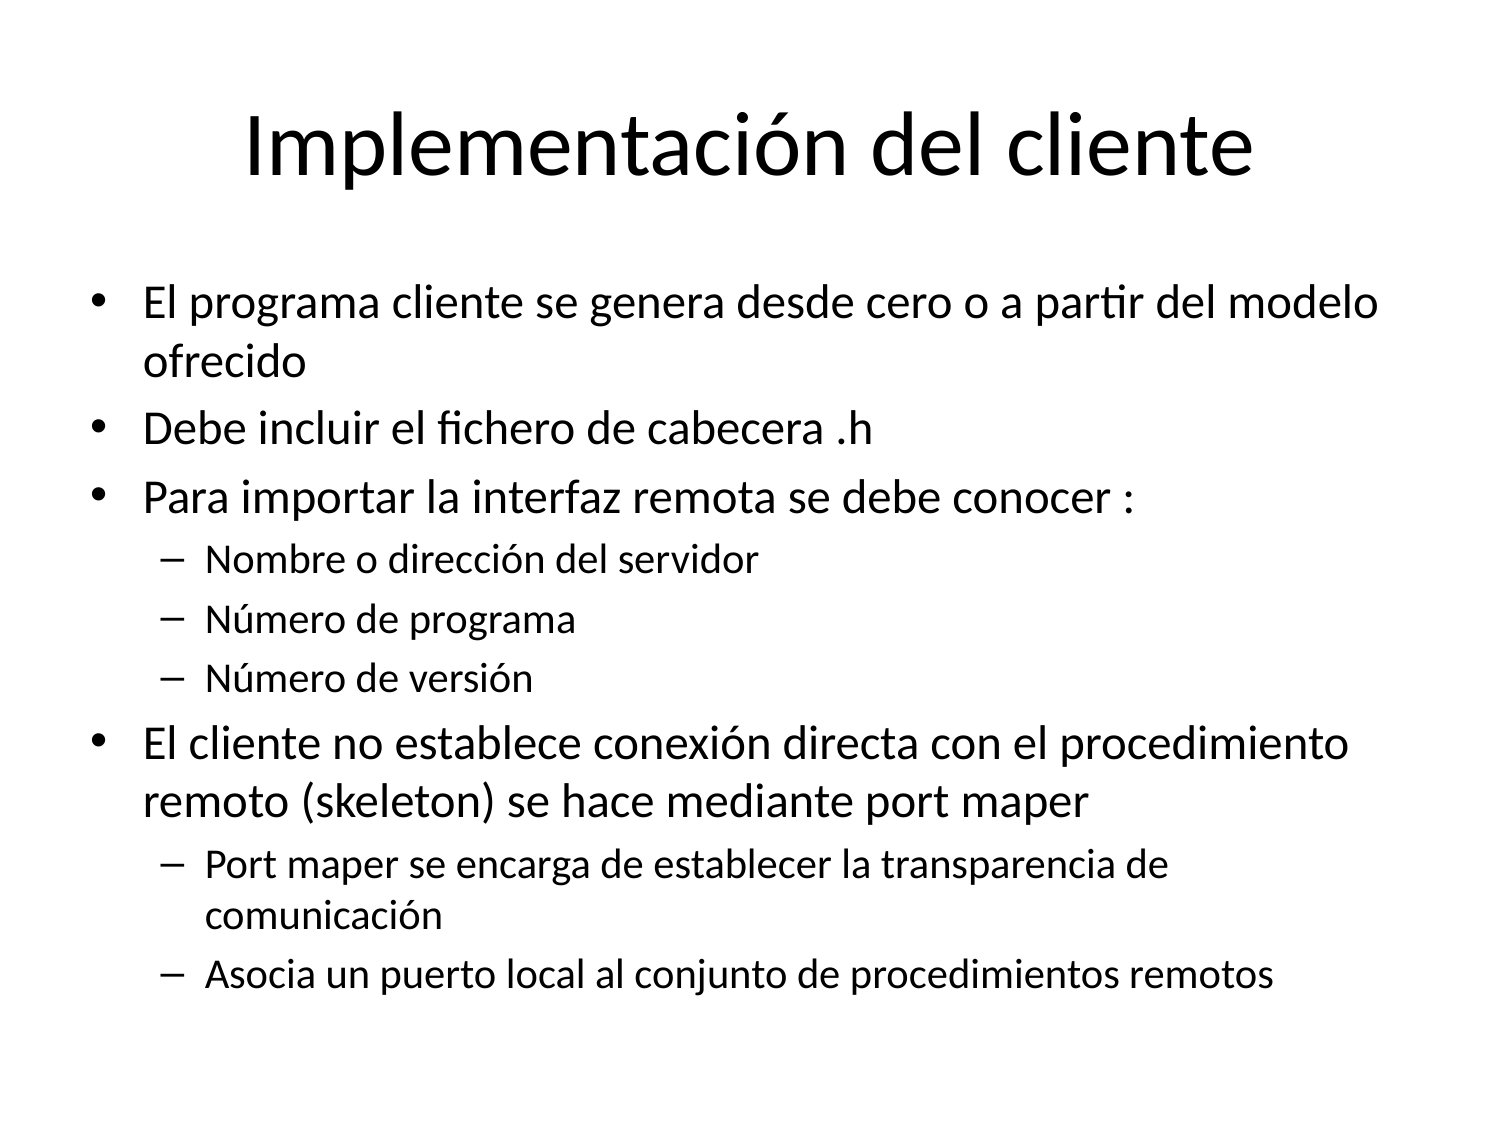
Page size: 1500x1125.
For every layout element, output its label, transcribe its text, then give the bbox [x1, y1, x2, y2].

title Implementación del cliente [75, 45, 1425, 233]
list El programa cliente se genera desde cero o a partir del modelo ofrecido Debe incluir el fichero de cabecera .h Para importar la interfaz remota se debe conocer : Nombre o dirección del servidor Número de programa Número de versión El cliente no establece conexión directa con el procedimiento remoto (skeleton) se hace mediante port maper Port maper se encarga de establecer la transparencia de comunicación Asocia un puerto local al conjunto de procedimientos remotos [75, 262, 1425, 1005]
